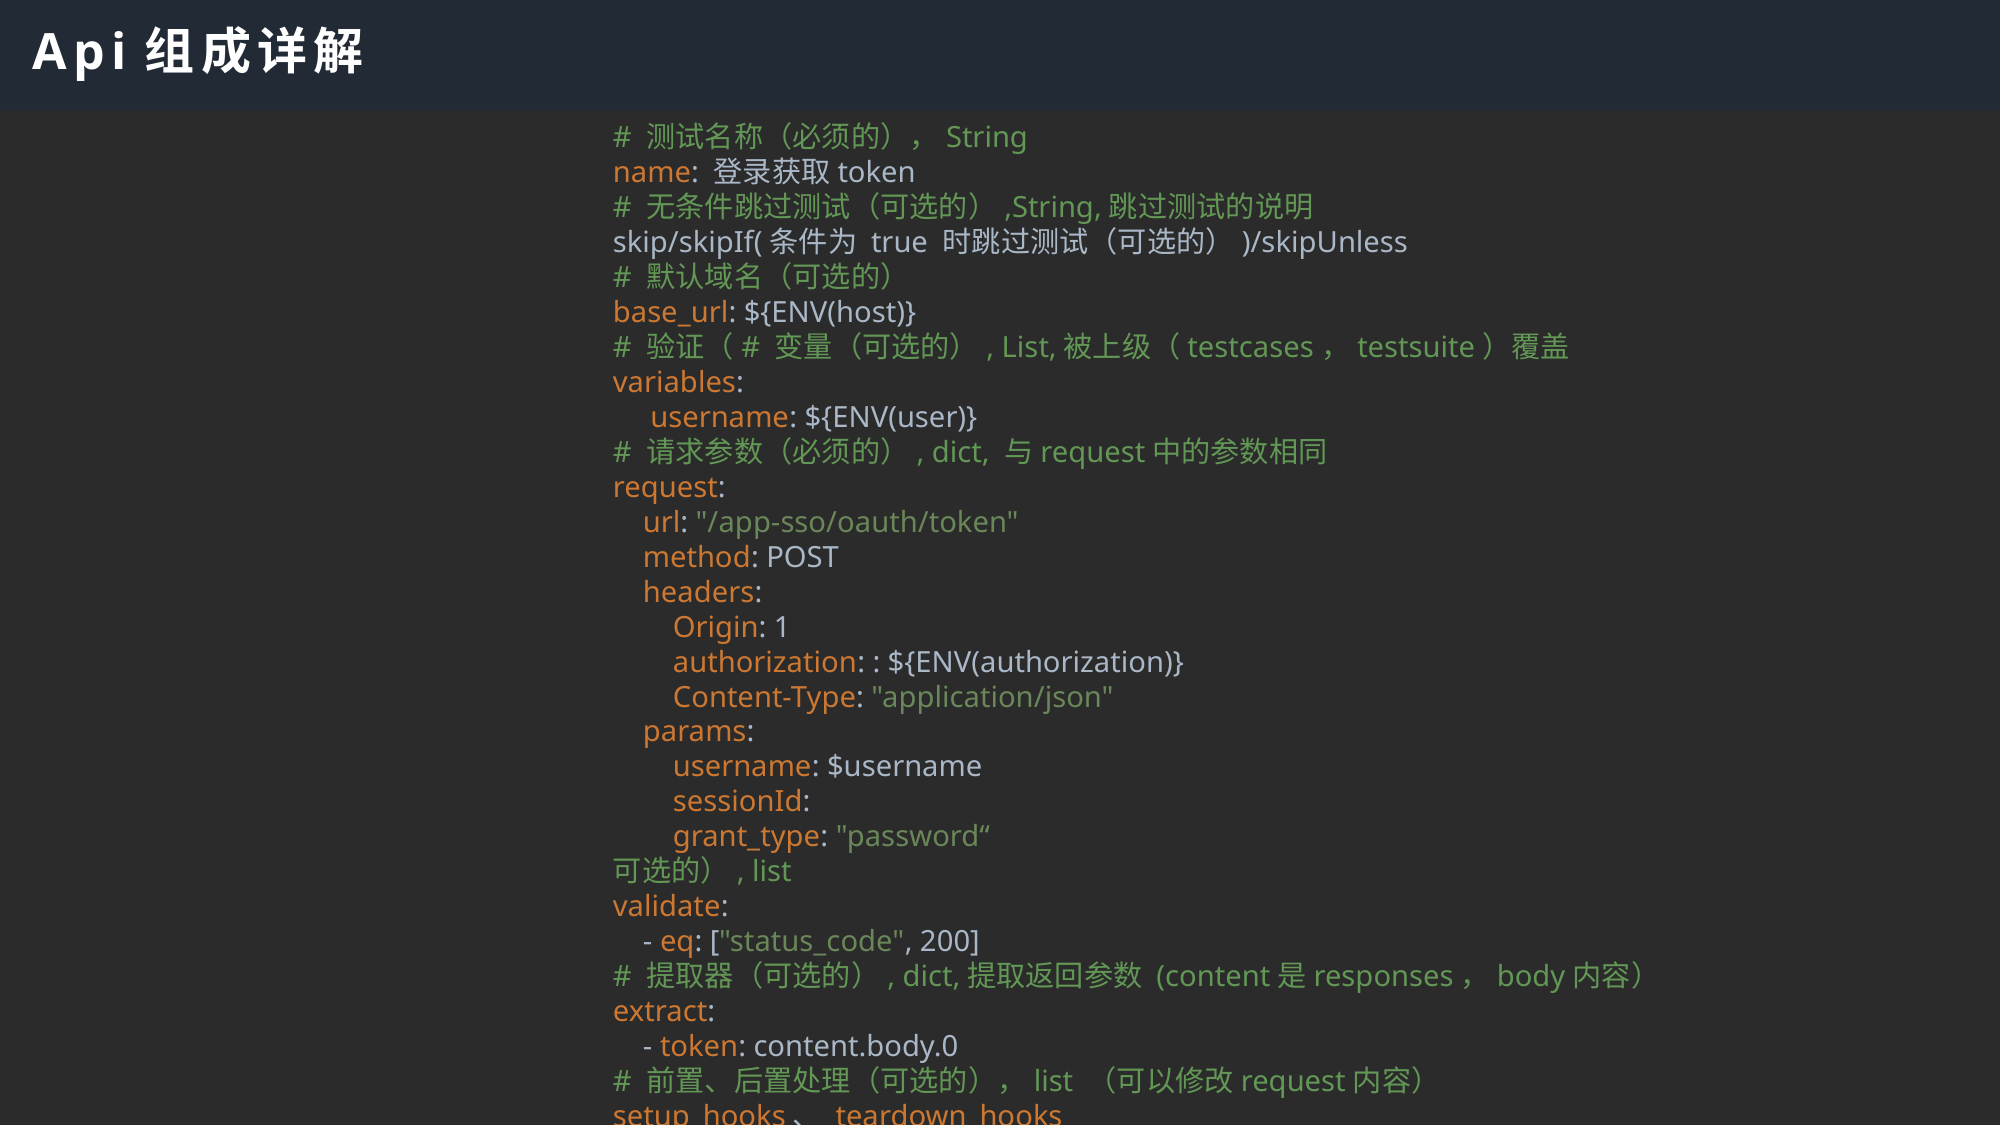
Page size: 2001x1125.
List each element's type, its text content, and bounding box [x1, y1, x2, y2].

text_box Api组成详解 [17, 11, 493, 87]
text_box # 测试名称（必须的），String name: 登录获取token # 无条件跳过测试（可选的）,String,跳过测试的说明 skip/skipIf(条件为 true 时跳过测试（可选的）)/skipUnless # 默认域名（可选的） base_url: ${ENV(host)} # 验证（# 变量（可选的）, List,被上级（testcases，testsuite）覆盖 variables: username: ${ENV(user)} # 请求参数（必须的）, dict, 与request中的参数相同 request: url: "/app-sso/oauth/token" method: POST headers: Origin: 1 authorization: : ${ENV(authorization)} Content-Type: "application/json" params: username: $username sessionId: grant_type: "password“ 可选的）, list validate: - eq: ["status_code", 200] # 提取器（可选的）, dict,提取返回参数 (content是responses，body内容） extract: - token: content.body.0 # 前置、后置处理（可选的），list （可以修改request内容） setup_hooks、 teardown_hooks [0, 110, 2000, 1125]
text_box [0, 0, 2000, 110]
